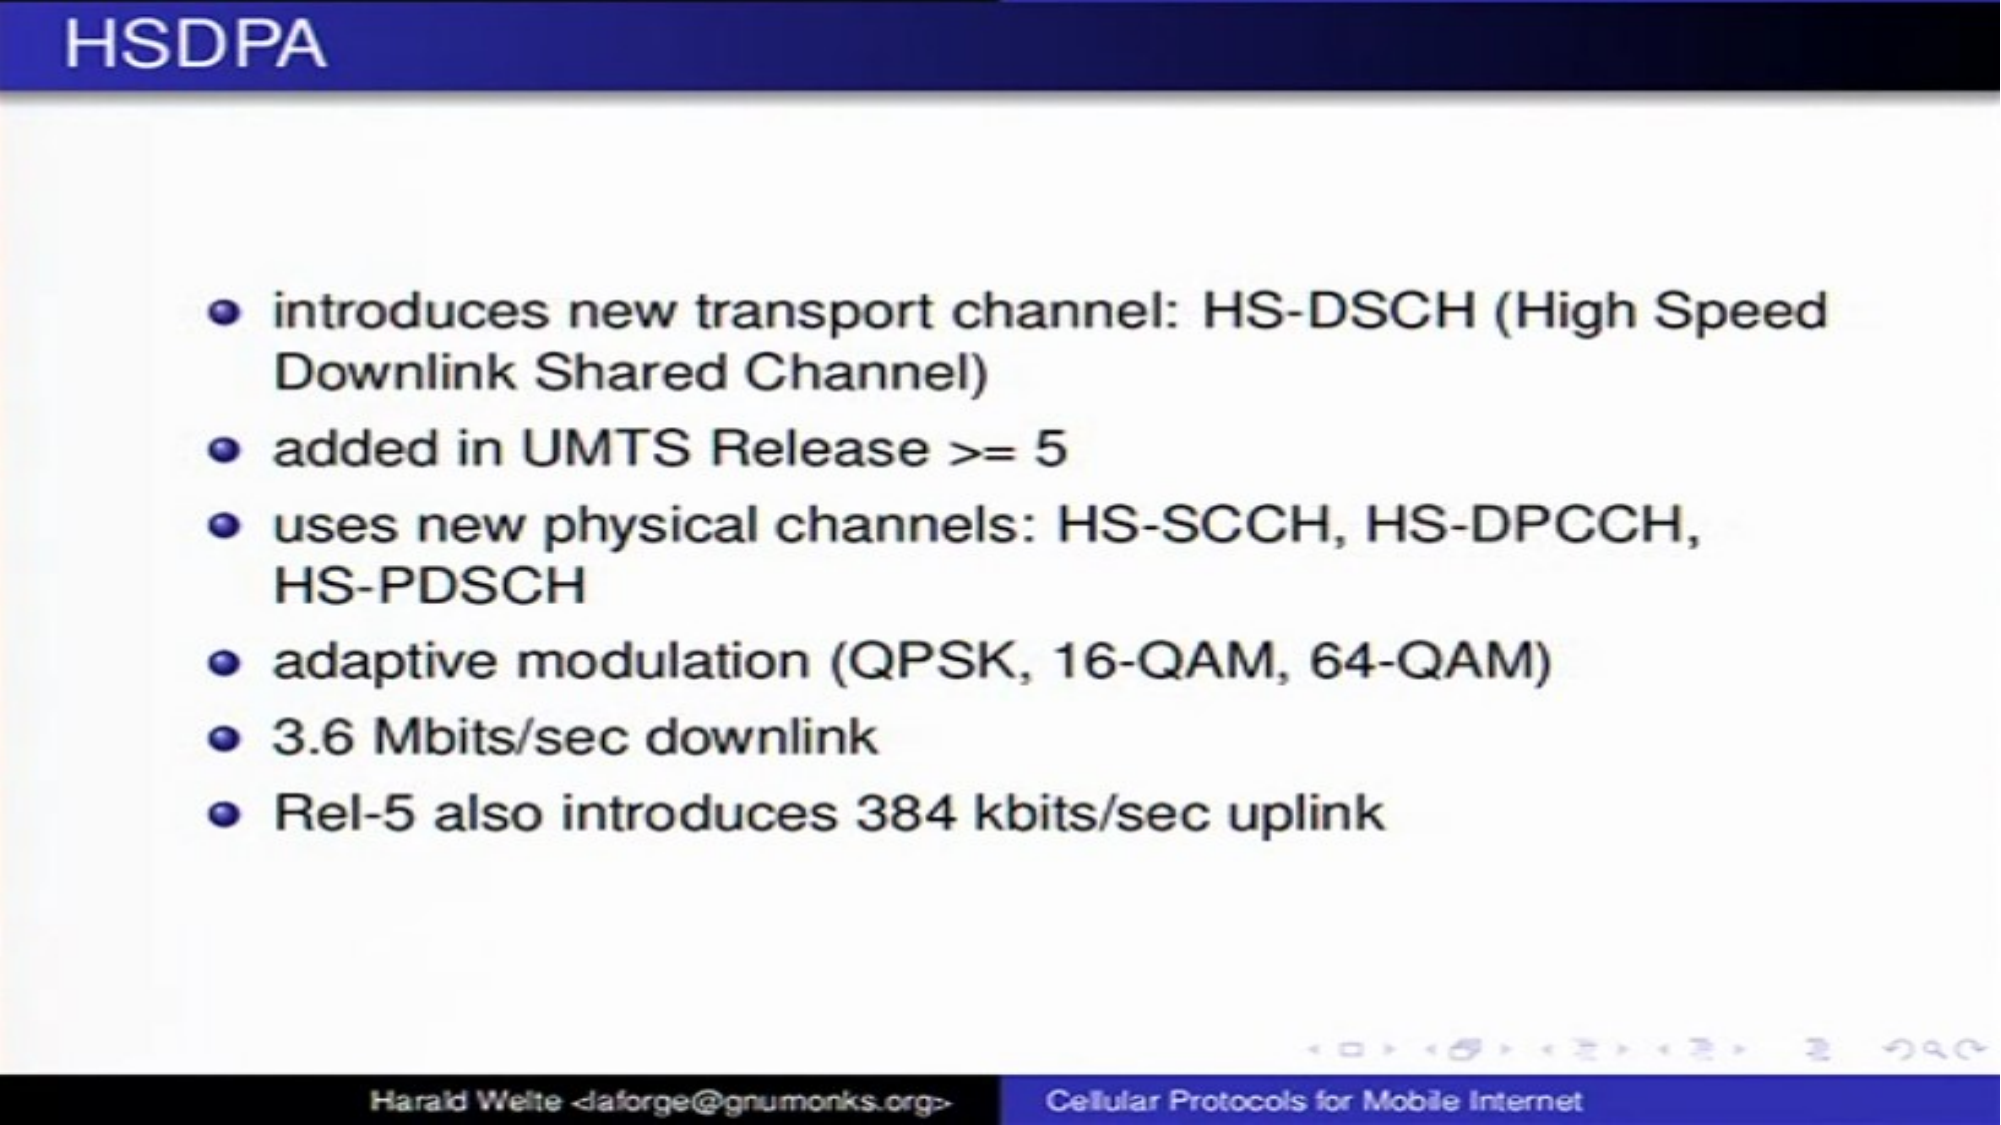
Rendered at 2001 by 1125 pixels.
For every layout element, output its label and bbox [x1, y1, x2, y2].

list [0, 0, 2000, 1125]
